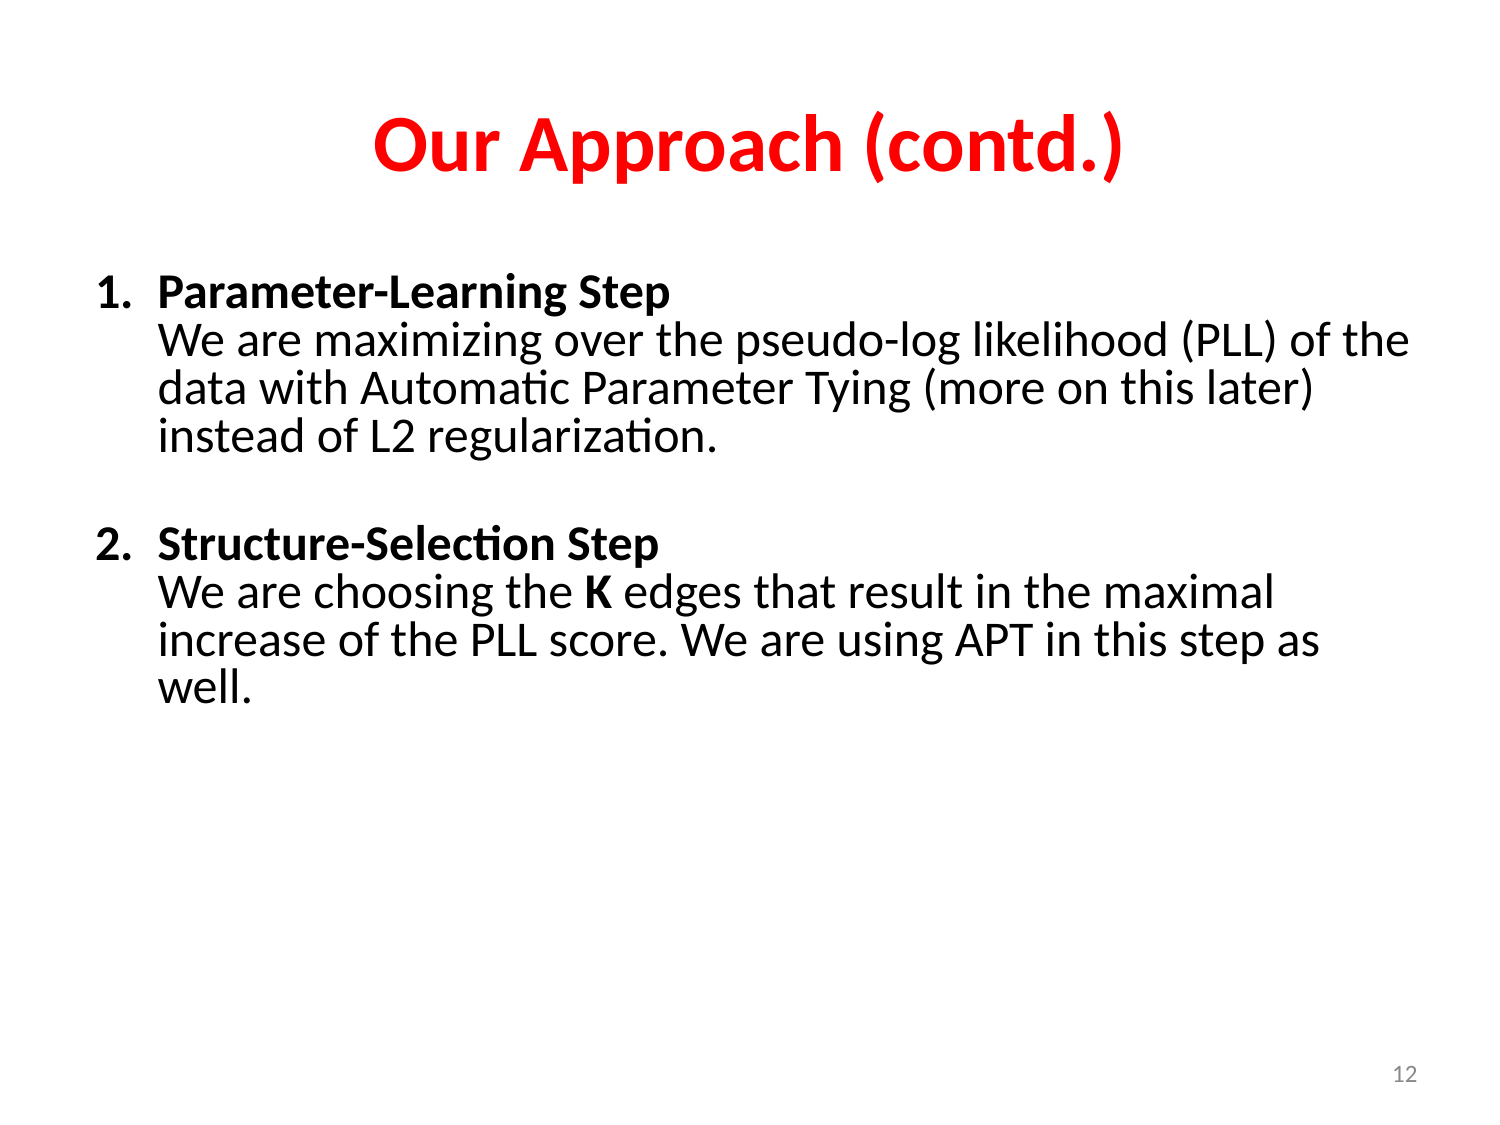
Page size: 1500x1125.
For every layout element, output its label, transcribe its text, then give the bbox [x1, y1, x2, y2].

list Parameter-Learning Step We are maximizing over the pseudo-log likelihood (PLL) of the data with Automatic Parameter Tying (more on this later) instead of L2 regularization. Structure-Selection Step We are choosing the K edges that result in the maximal increase of the PLL score. We are using APT in this step as well. [74, 261, 1426, 1006]
slide_number 12 [1381, 1050, 1426, 1096]
title Our Approach (contd.) [74, 44, 1426, 234]
